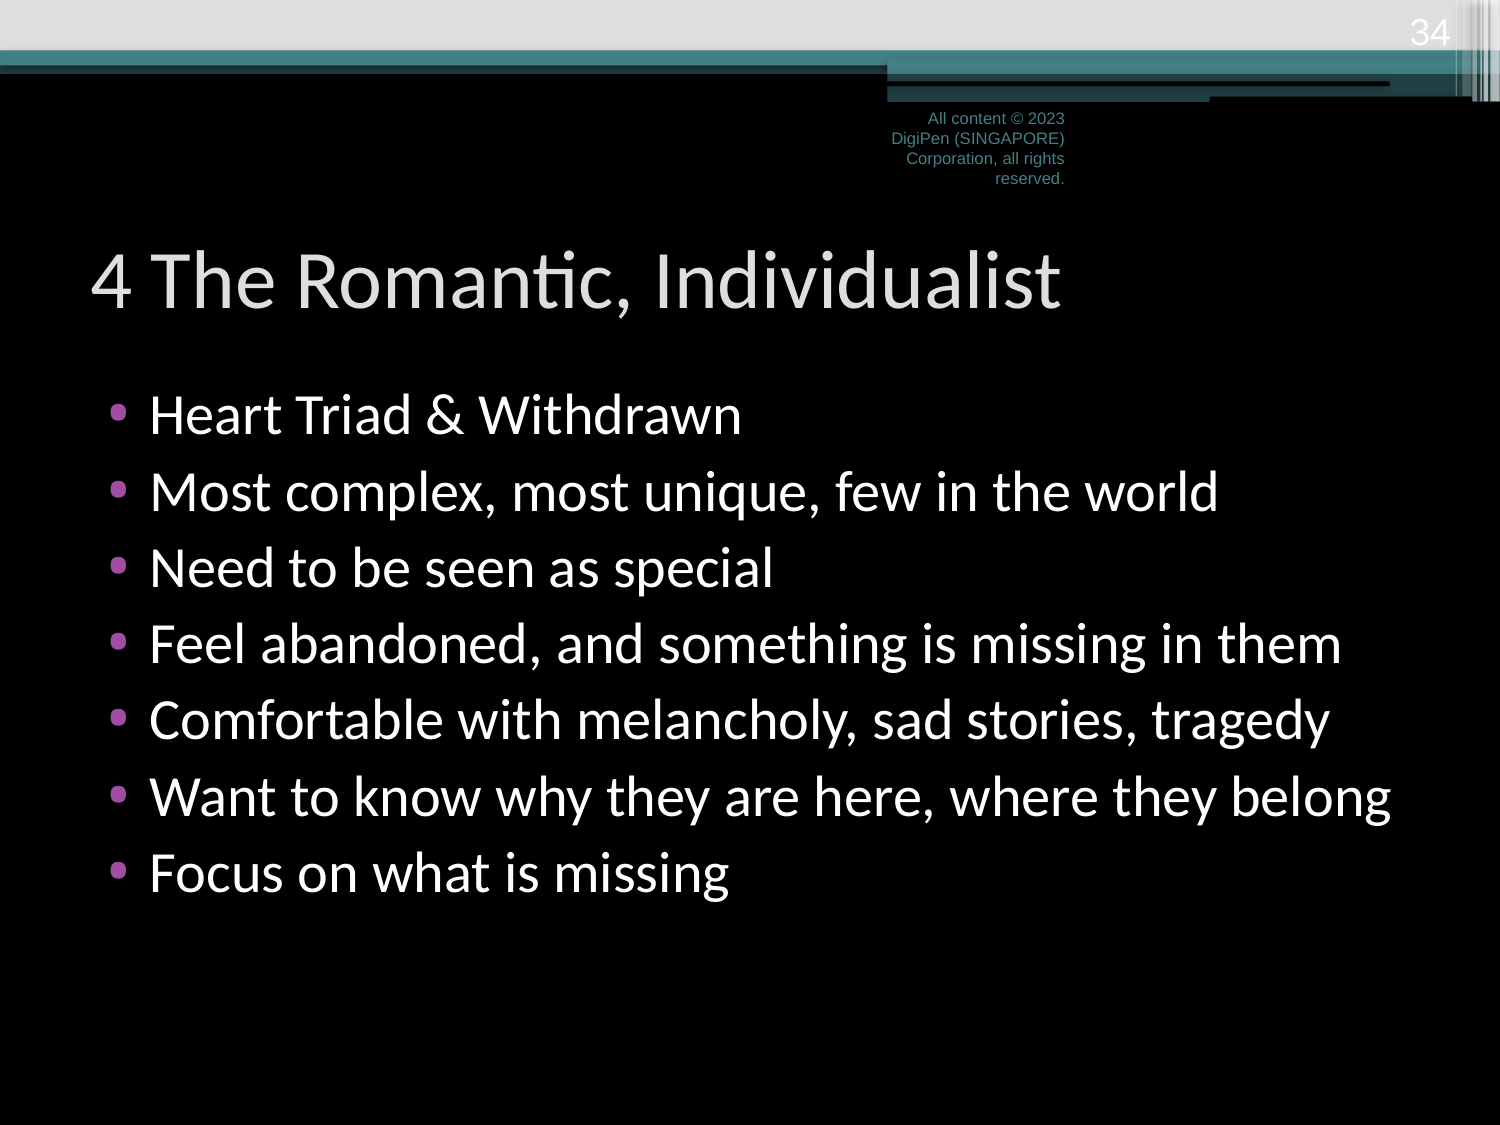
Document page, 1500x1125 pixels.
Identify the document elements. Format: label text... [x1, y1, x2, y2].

slide_number 33 [1340, 0, 1466, 61]
list Heart Triad & Withdrawn Most complex, most unique, few in the world Need to be seen as special Feel abandoned, and something is missing in them Comfortable with melancholy, sad stories, tragedy Want to know why they are here, where they belong Focus on what is missing [74, 368, 1426, 1079]
footer All content © 2023 DigiPen (SINGAPORE) Corporation, all rights reserved. [862, 100, 1080, 176]
title 4 The Romantic, Individualist [74, 187, 1426, 363]
